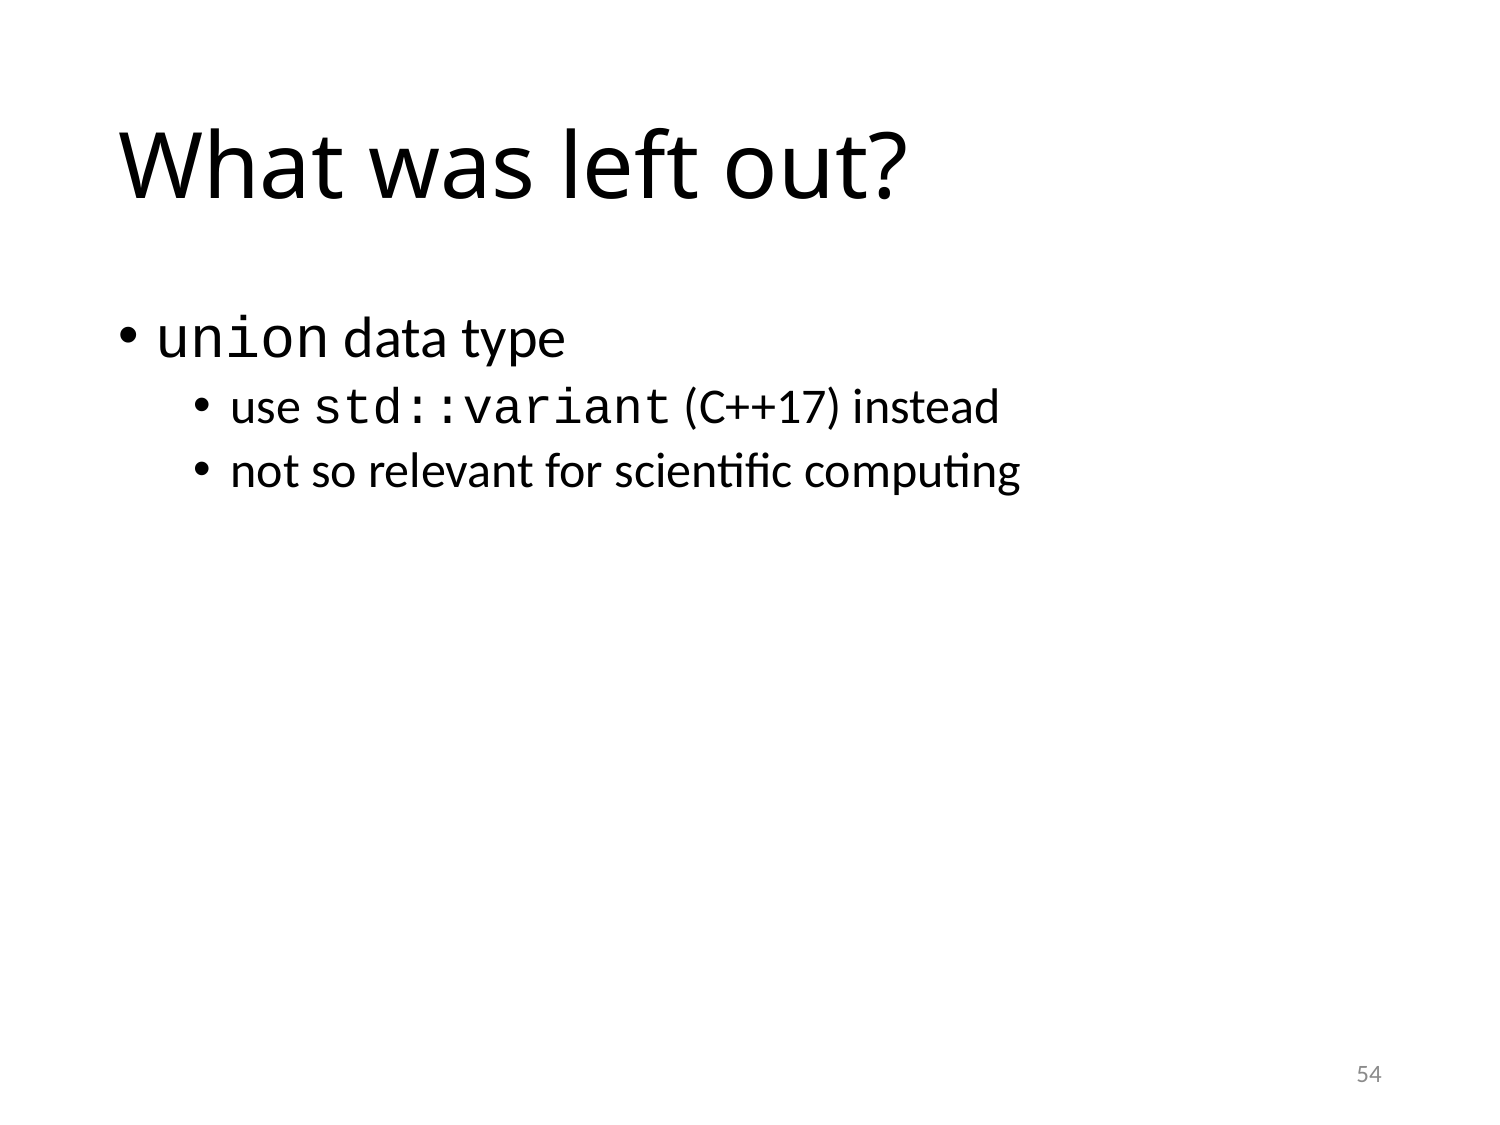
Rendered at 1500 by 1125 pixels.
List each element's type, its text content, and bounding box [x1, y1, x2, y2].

title What was left out? [103, 59, 1397, 278]
list union data type use std::variant (C++17) instead not so relevant for scientific computing [103, 299, 1397, 1014]
slide_number 54 [1059, 1042, 1397, 1103]
